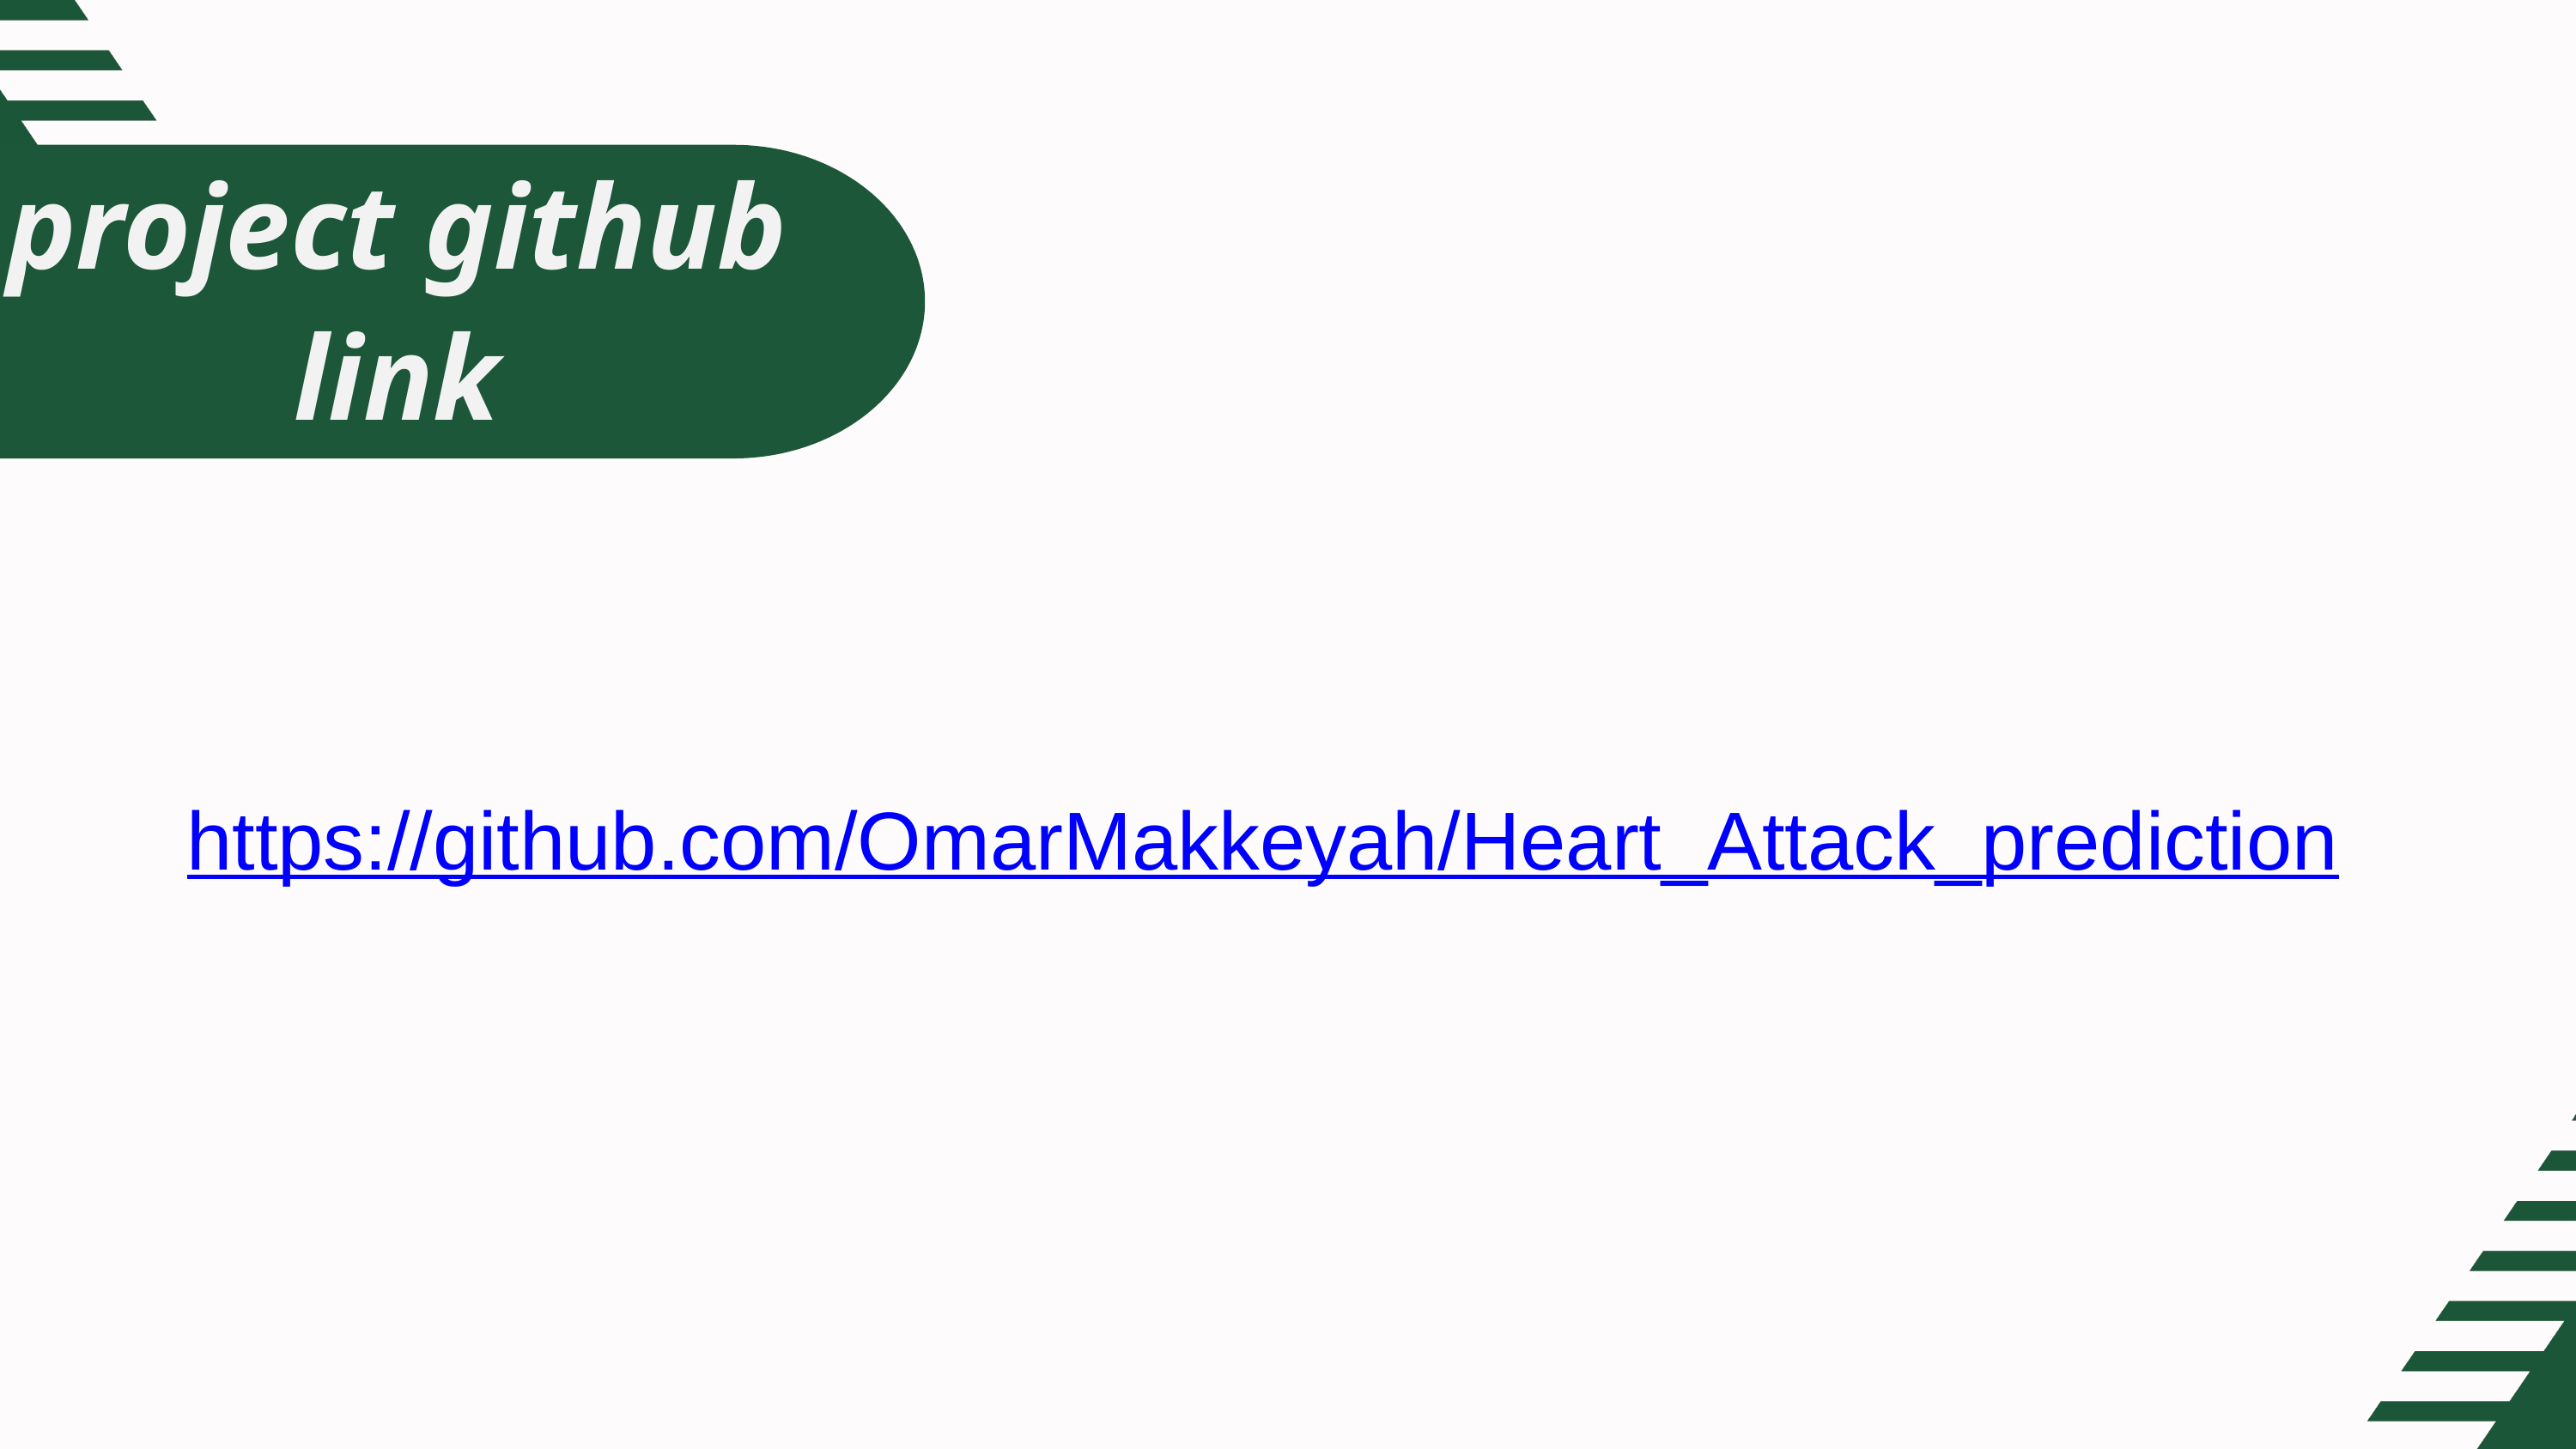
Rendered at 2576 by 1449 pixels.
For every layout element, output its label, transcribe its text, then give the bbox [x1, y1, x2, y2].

text_box [2299, 1092, 2576, 1449]
text_box [0, 0, 293, 140]
text_box project github link [0, 140, 794, 143]
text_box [0, 144, 926, 459]
text_box https://github.com/OmarMakkeyah/Heart_Attack_prediction [186, 771, 2404, 887]
